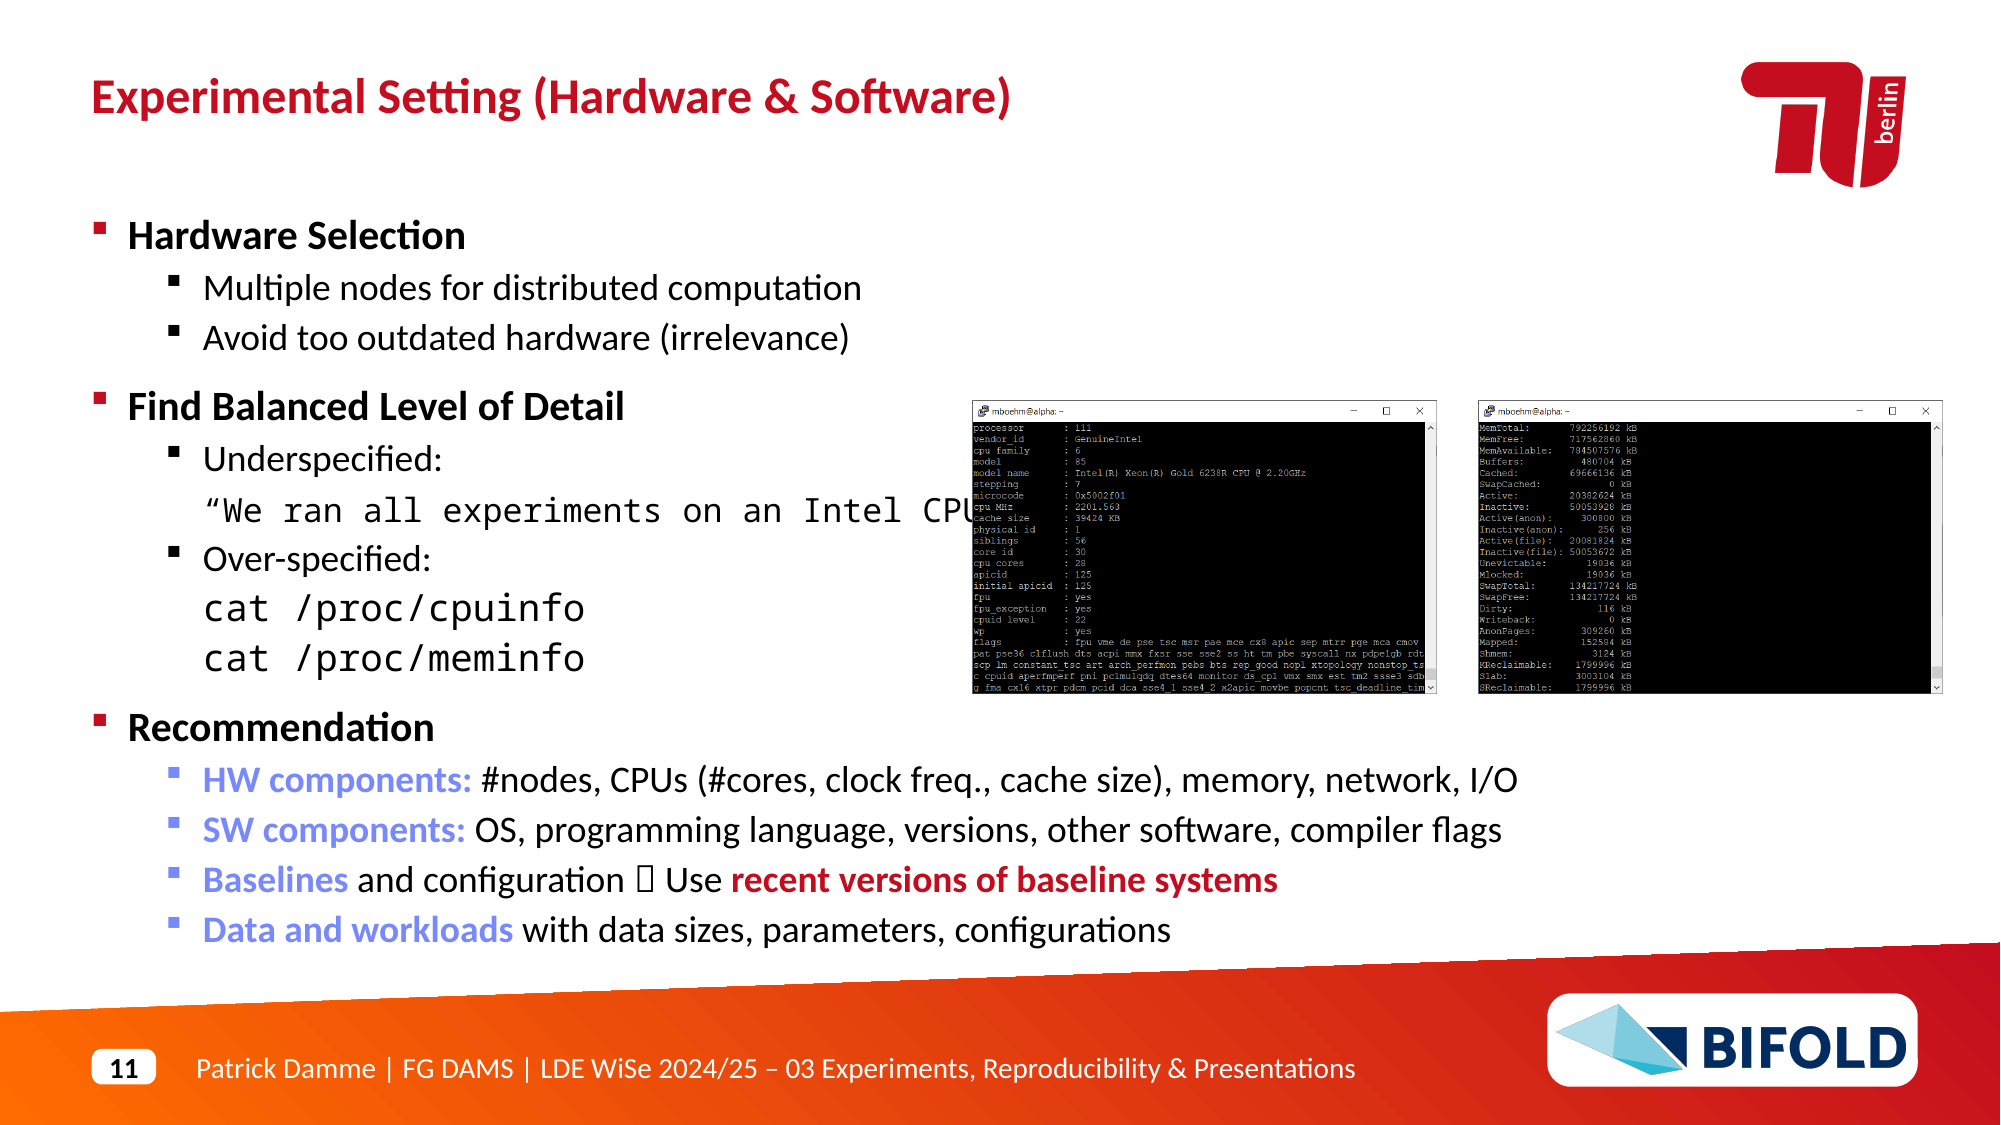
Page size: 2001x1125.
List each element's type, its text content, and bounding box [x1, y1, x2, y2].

picture [1556, 1004, 1906, 1075]
picture [1741, 62, 1906, 188]
picture [1478, 400, 1943, 694]
list Experimental Setting (Hardware & Software) [91, 65, 1455, 183]
picture [972, 400, 1437, 694]
list Hardware Selection Multiple nodes for distributed computation Avoid too outdated hardware (irrelevance) Find Balanced Level of Detail Underspecified: “We ran all experiments on an Intel CPU” Over-specified: cat /proc/cpuinfo cat /proc/meminfo Recommendation HW components: #nodes, CPUs (#cores, clock freq., cache size), memory, network, I/O SW components: OS, programming language, versions, other software, compiler flags Baselines and configuration  Use recent versions of baseline systems Data and workloads with data sizes, parameters, configurations [90, 208, 1908, 948]
